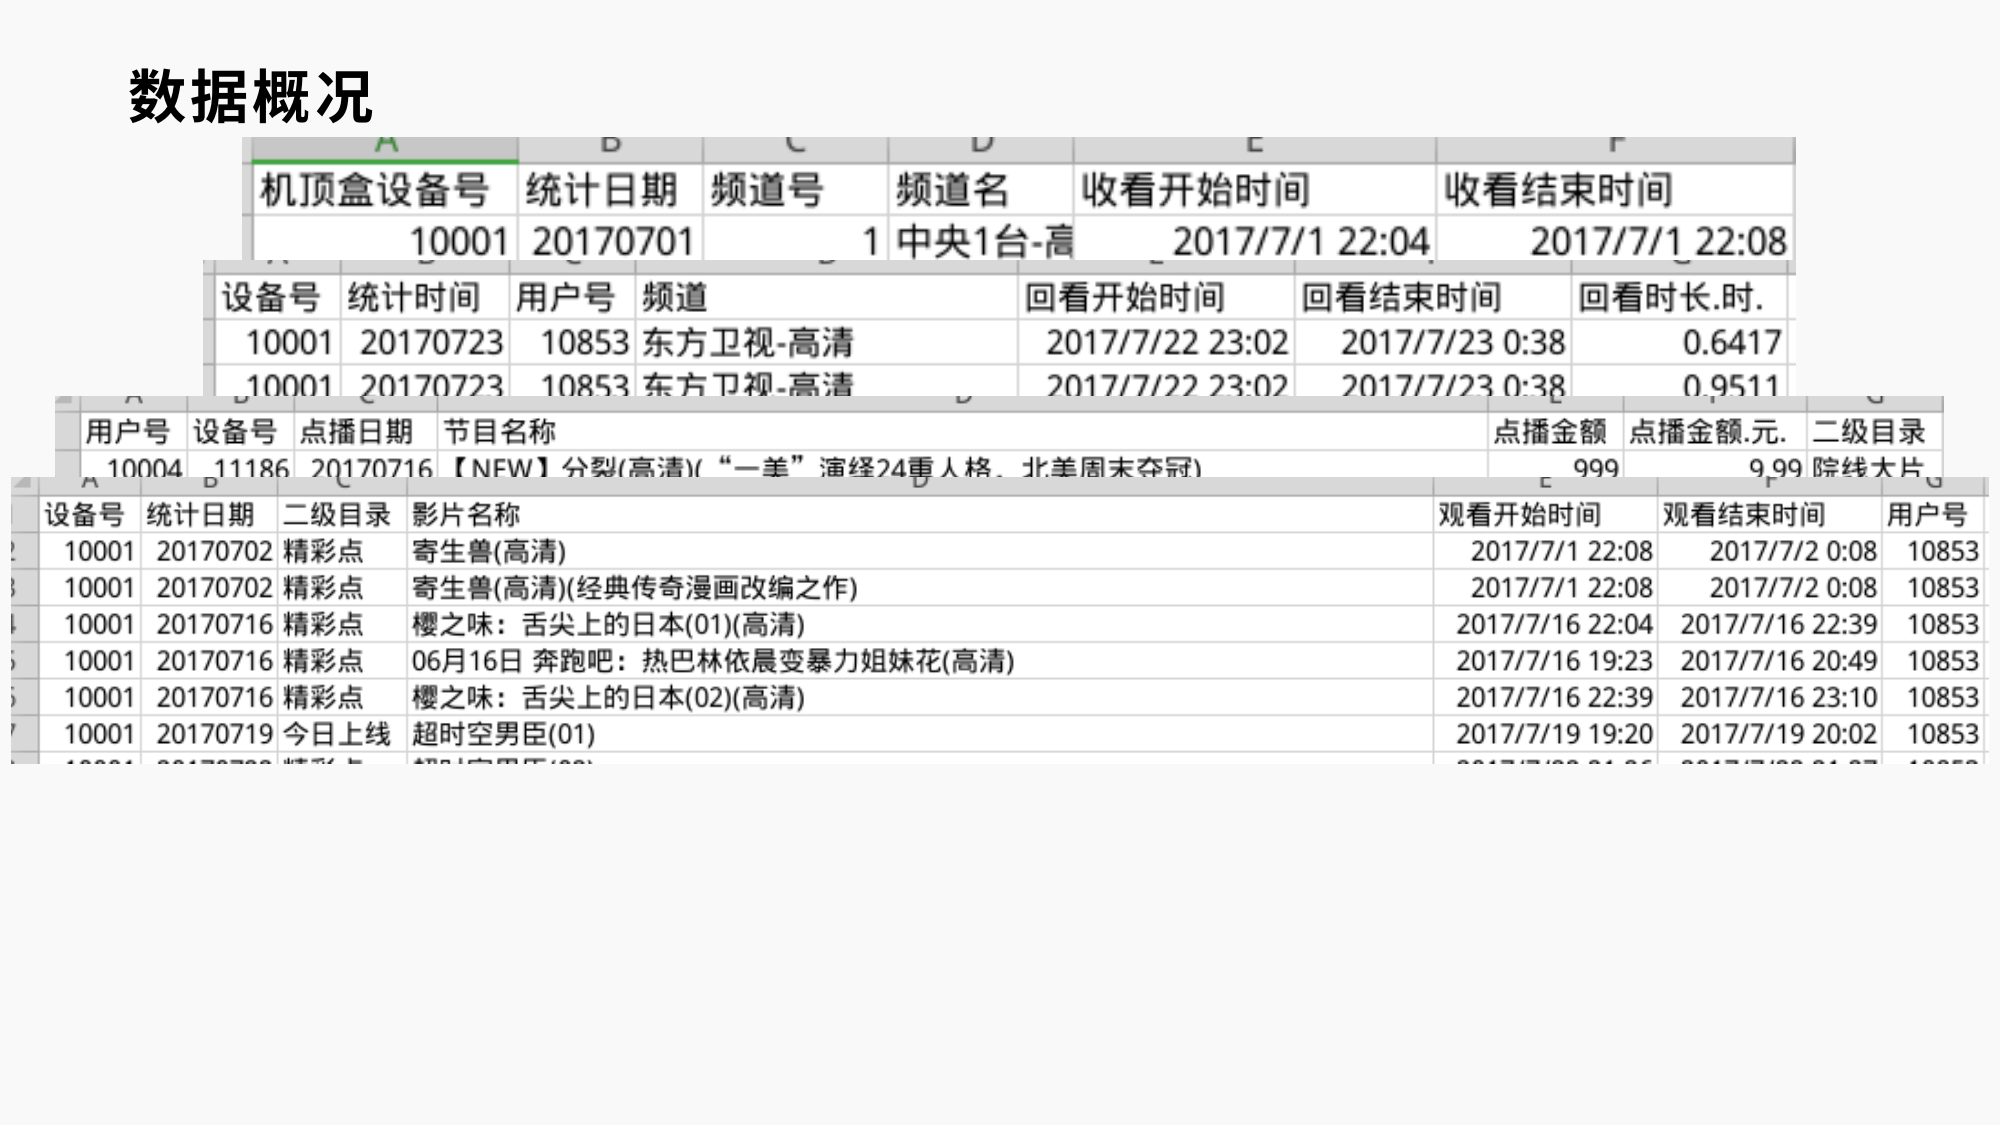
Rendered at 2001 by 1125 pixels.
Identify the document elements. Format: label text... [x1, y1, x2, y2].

picture [11, 137, 1989, 764]
text_box 数据概况 [111, 42, 652, 149]
